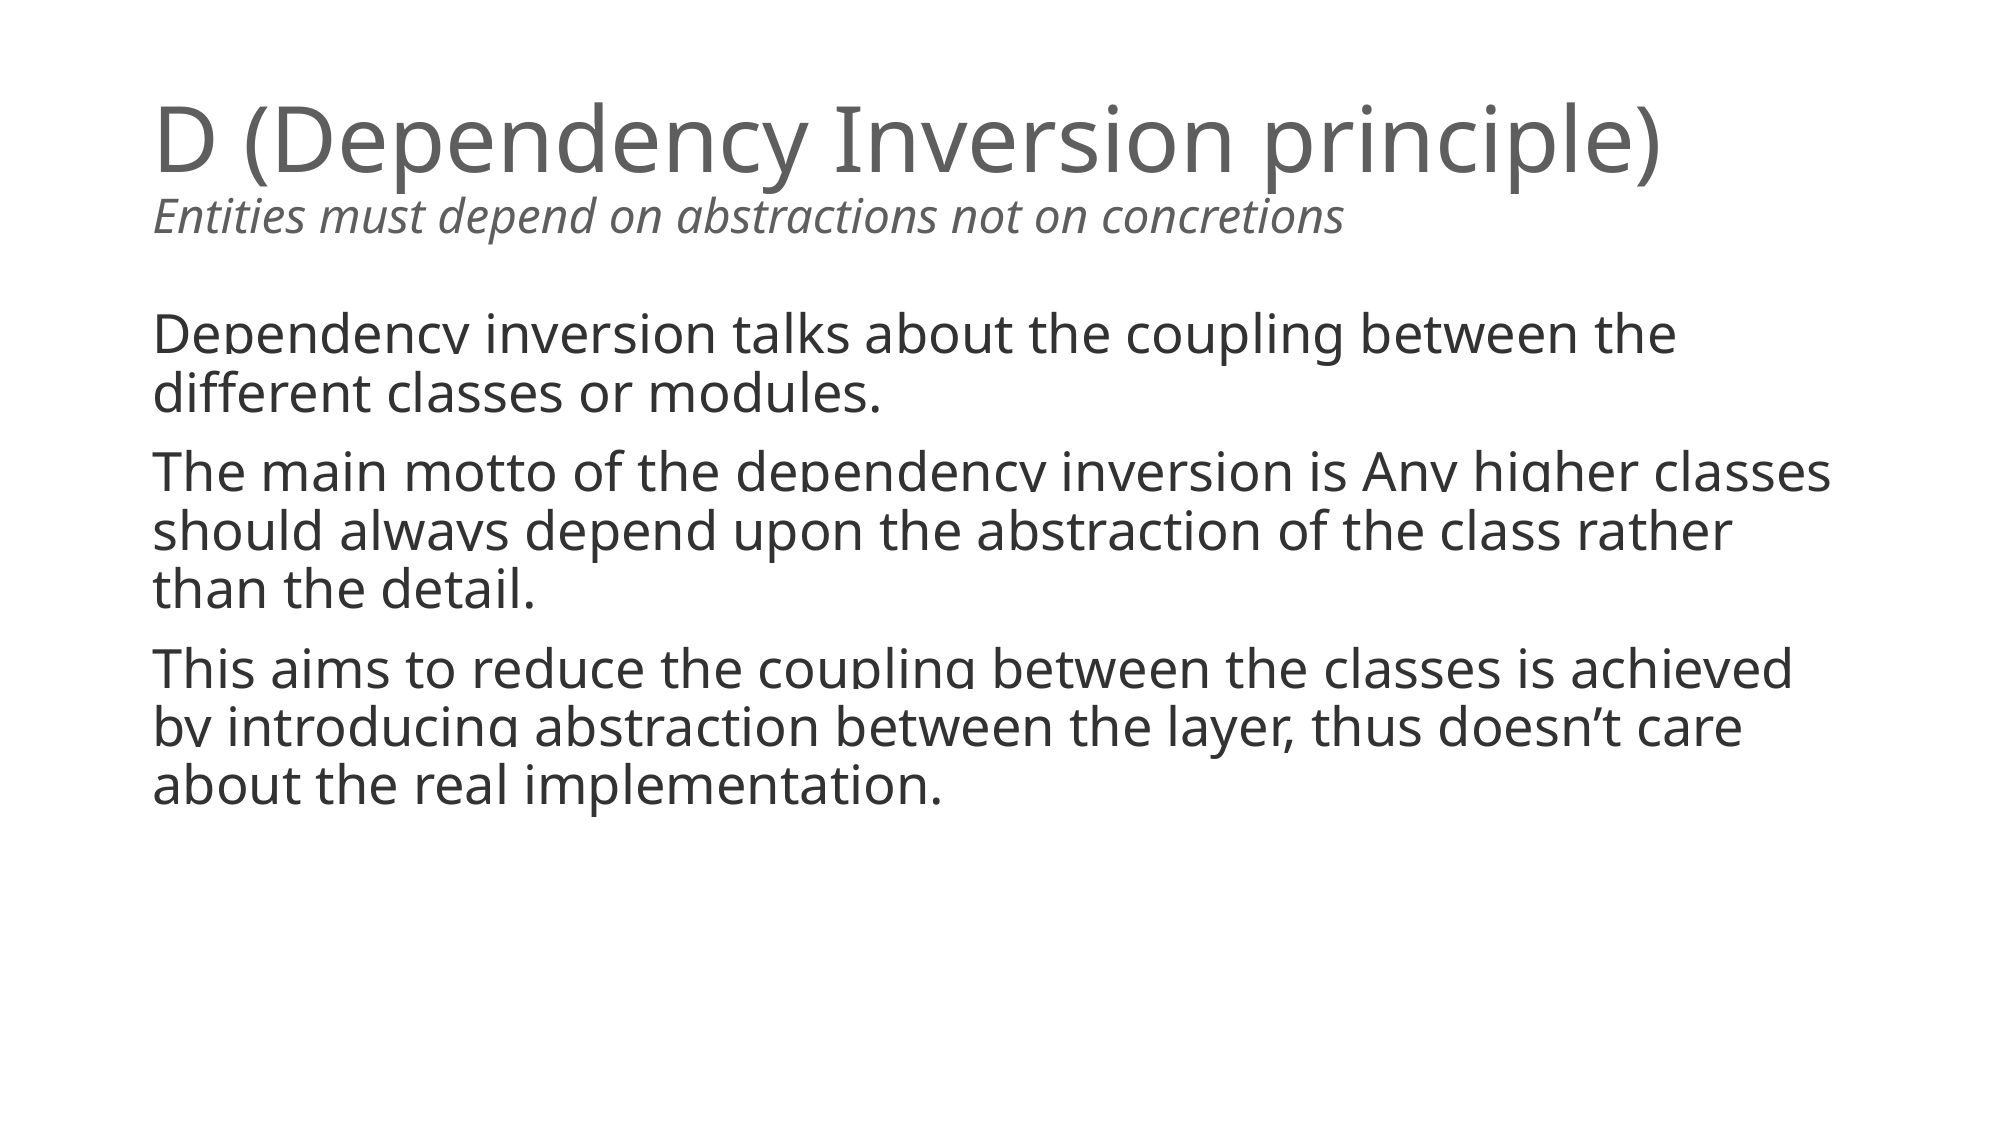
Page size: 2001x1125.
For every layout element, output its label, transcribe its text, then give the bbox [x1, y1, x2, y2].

title D (Dependency Inversion principle) Entities must depend on abstractions not on concretions [137, 59, 1863, 278]
list Dependency inversion talks about the coupling between the different classes or modules. The main motto of the dependency inversion is Any higher classes should always depend upon the abstraction of the class rather than the detail. This aims to reduce the coupling between the classes is achieved by introducing abstraction between the layer, thus doesn’t care about the real implementation. [137, 299, 1863, 1014]
